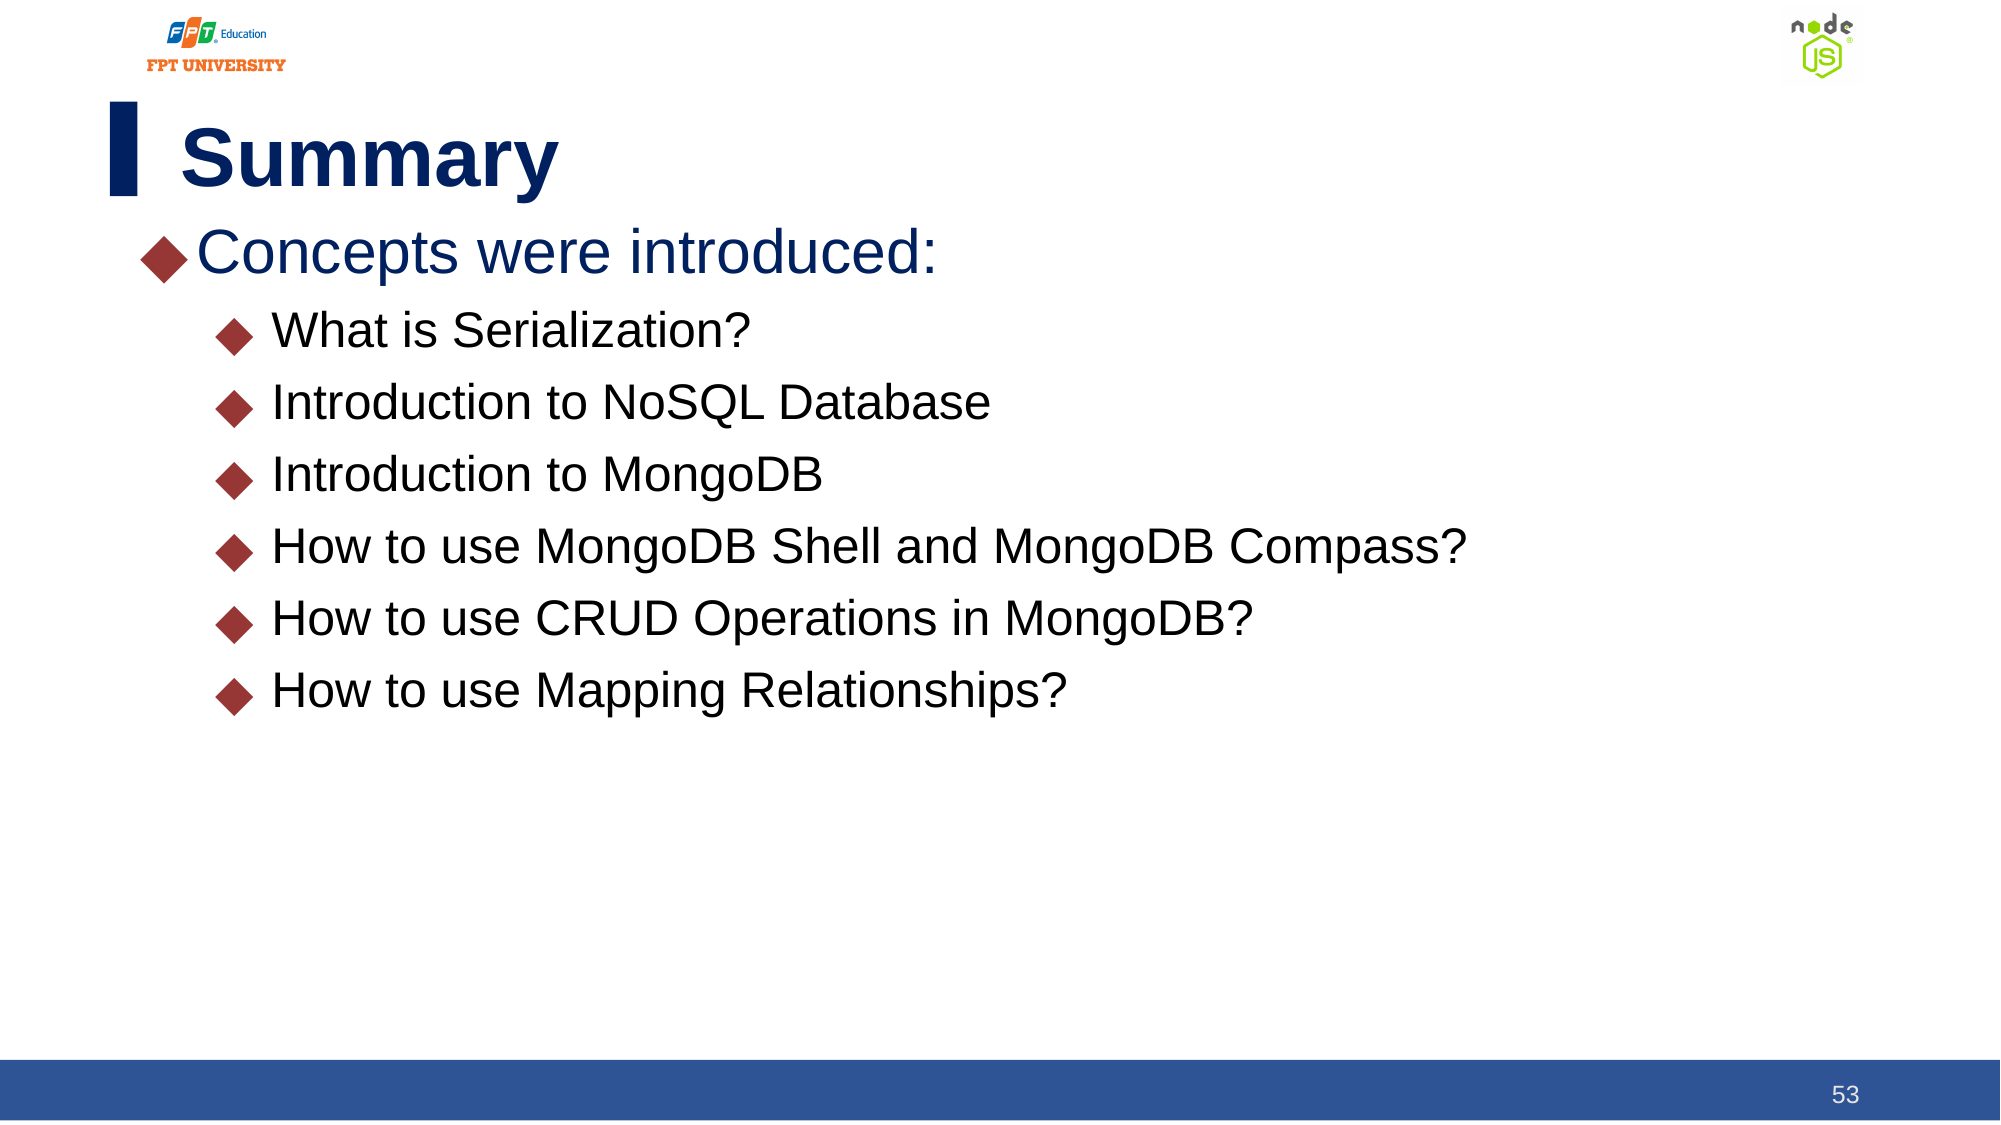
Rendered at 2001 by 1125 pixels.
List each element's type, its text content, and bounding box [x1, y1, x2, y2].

title Summary [165, 111, 1782, 188]
slide_number ‹#› [1424, 1063, 1875, 1123]
picture [1781, 4, 1863, 86]
list Concepts were introduced: What is Serialization? Introduction to NoSQL Database Introduction to MongoDB How to use MongoDB Shell and MongoDB Compass? How to use CRUD Operations in MongoDB? How to use Mapping Relationships? [125, 188, 2000, 1064]
picture [137, 1, 291, 86]
